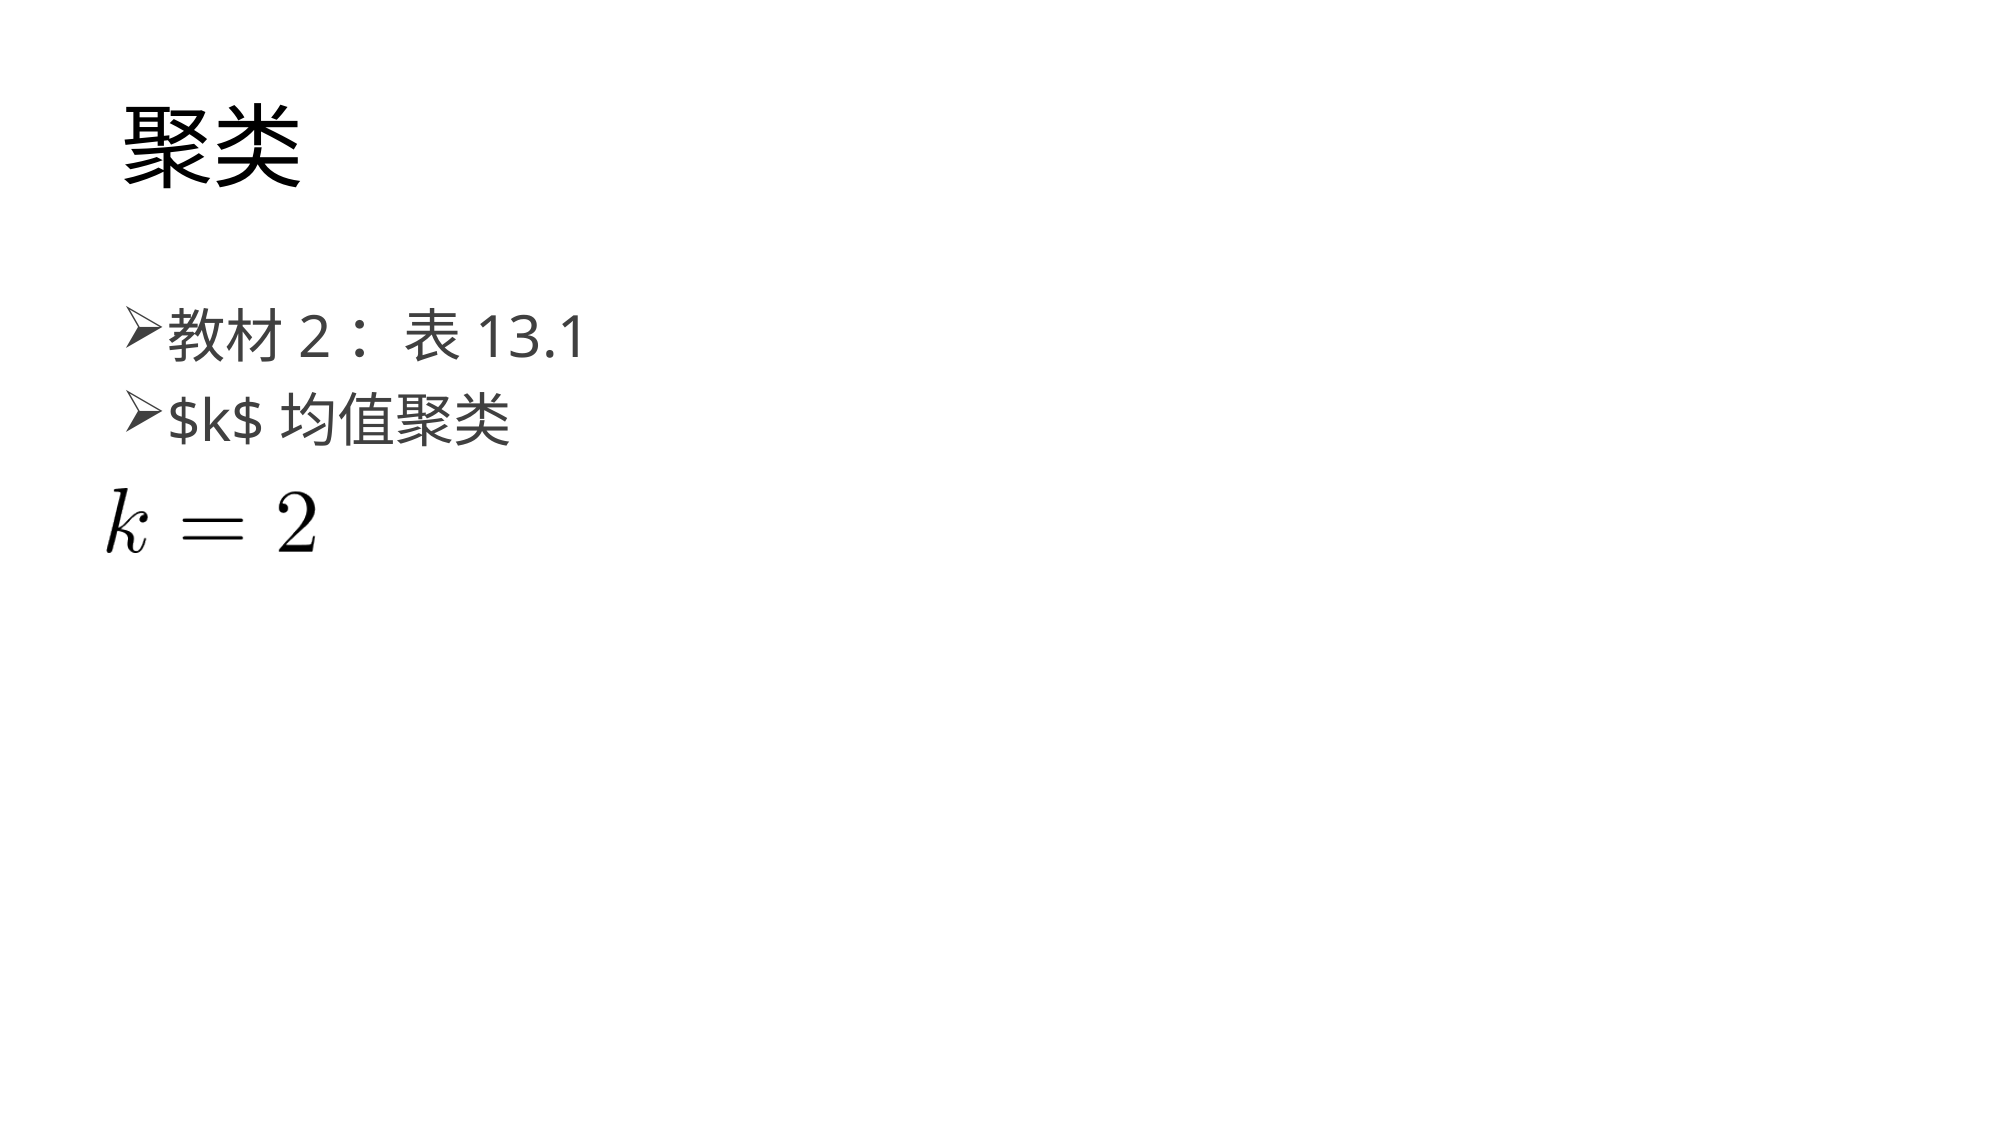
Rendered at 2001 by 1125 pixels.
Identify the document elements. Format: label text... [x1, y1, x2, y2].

list 教材2：表13.1 $k$均值聚类 [106, 299, 1832, 1014]
picture [106, 488, 316, 554]
title 聚类 [106, 42, 1832, 260]
